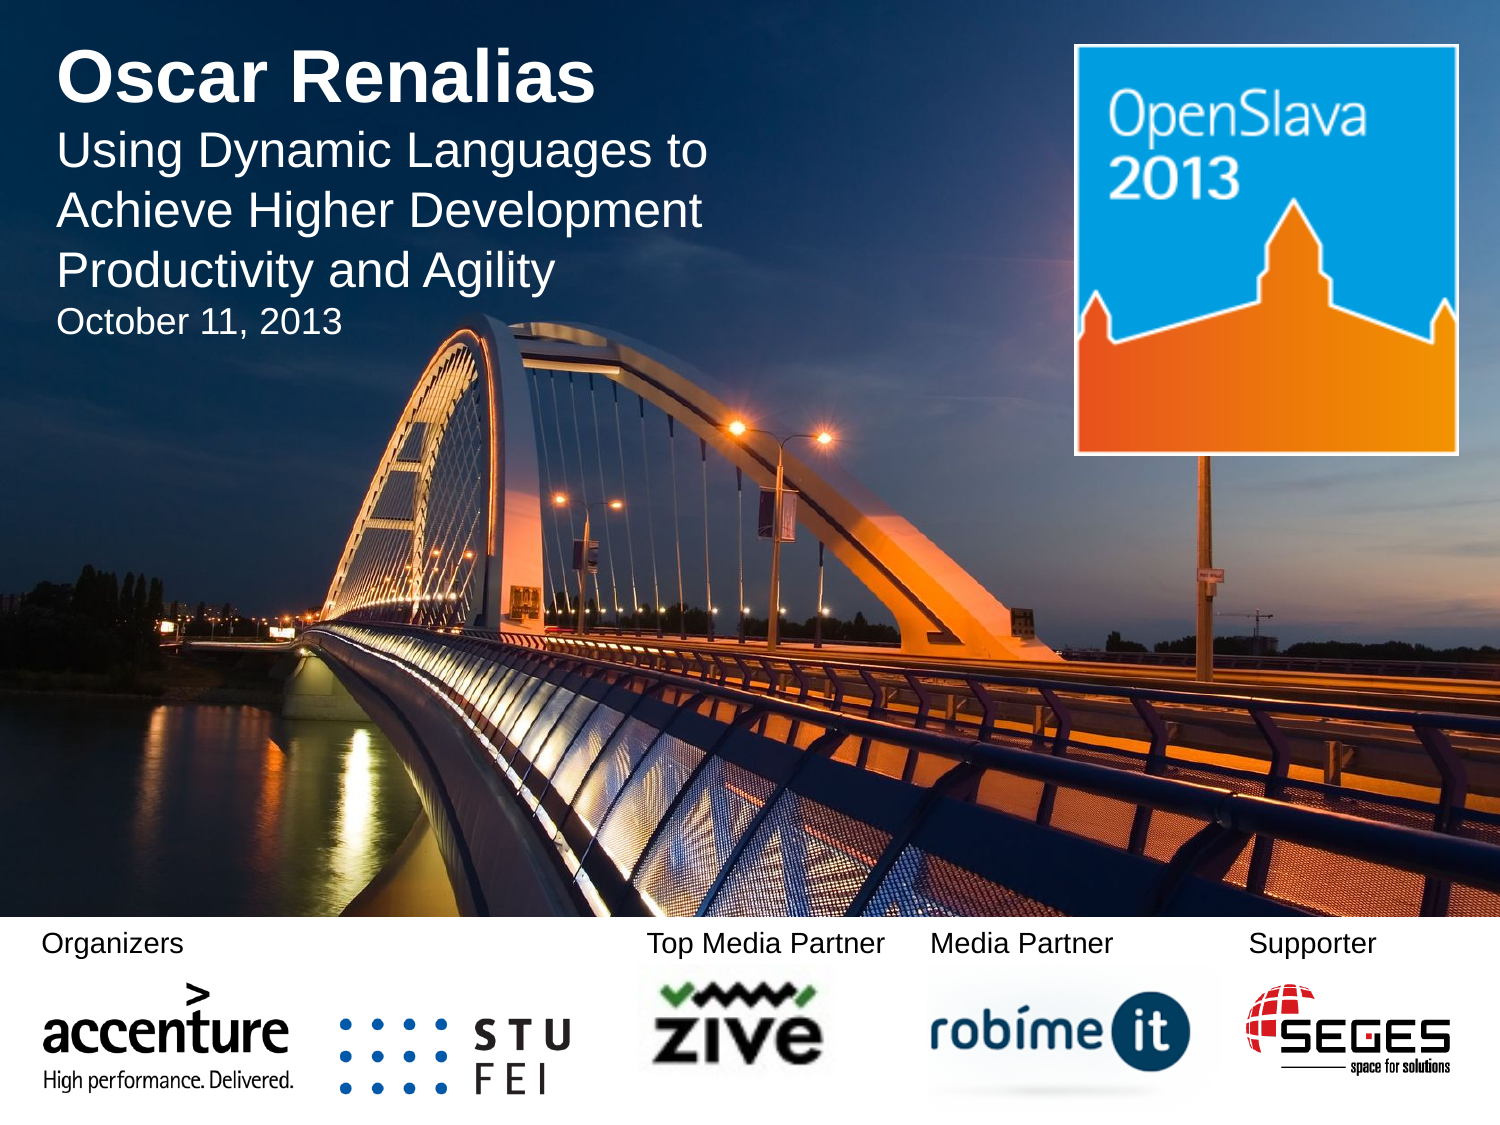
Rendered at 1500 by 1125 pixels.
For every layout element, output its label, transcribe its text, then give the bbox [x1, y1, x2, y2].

picture [8, 947, 621, 1123]
text_box Oscar Renalias Using Dynamic Languages to Achieve Higher Development Productivity and Agility October 11, 2013 [41, 19, 869, 350]
picture [927, 964, 1222, 1113]
picture [1246, 984, 1450, 1076]
picture [0, 0, 1500, 917]
picture [46, 947, 59, 951]
picture [637, 964, 838, 1079]
